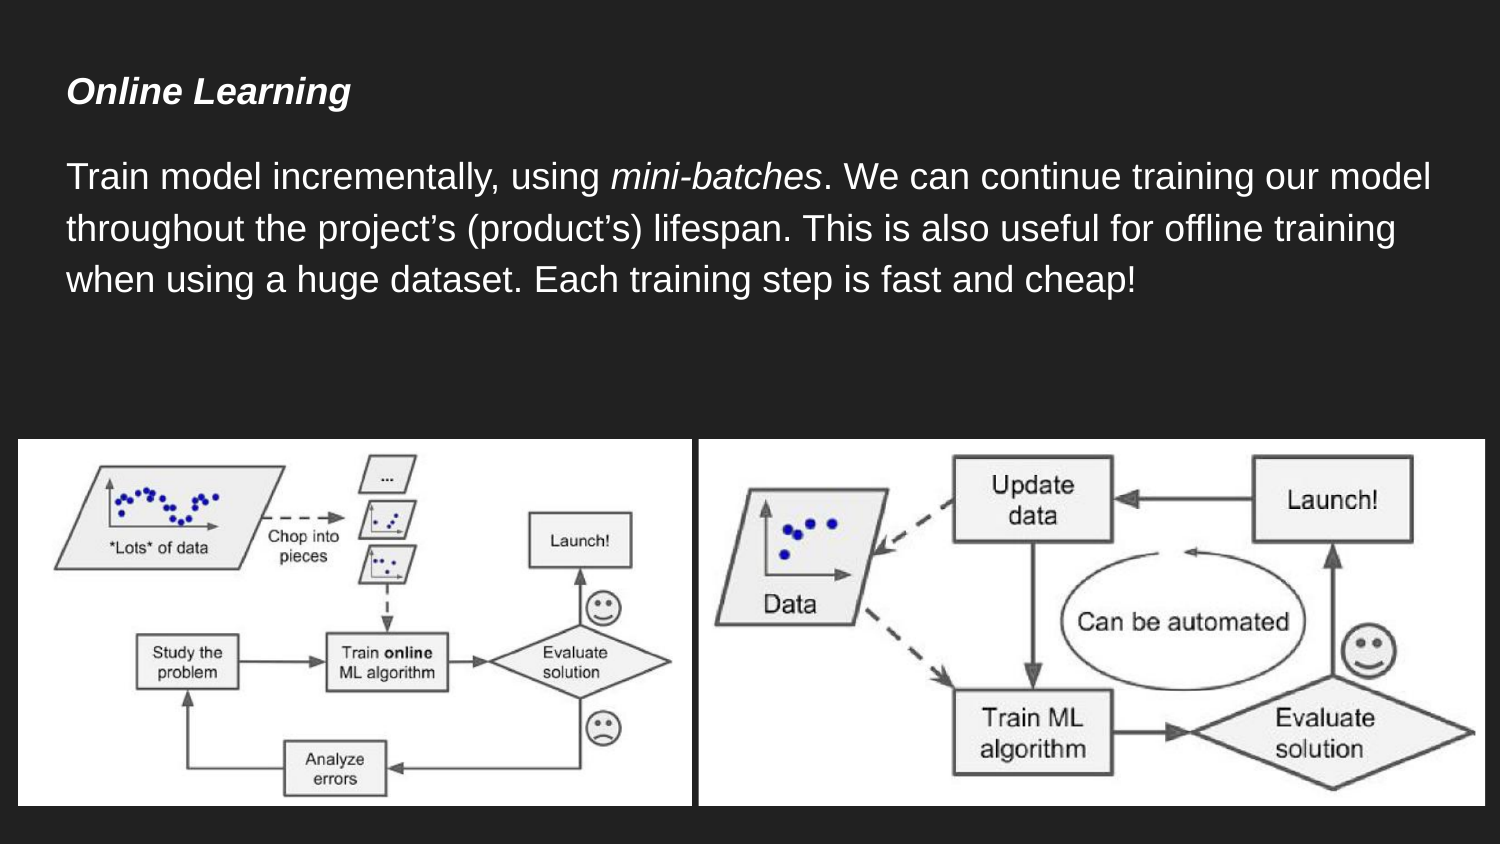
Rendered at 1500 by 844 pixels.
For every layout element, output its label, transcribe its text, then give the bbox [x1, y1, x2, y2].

picture [698, 439, 1486, 806]
list Online Learning Train model incrementally, using mini-batches. We can continue training our model throughout the project’s (product’s) lifespan. This is also useful for offline training when using a huge dataset. Each training step is fast and cheap! [51, 44, 1449, 344]
picture [17, 439, 692, 806]
